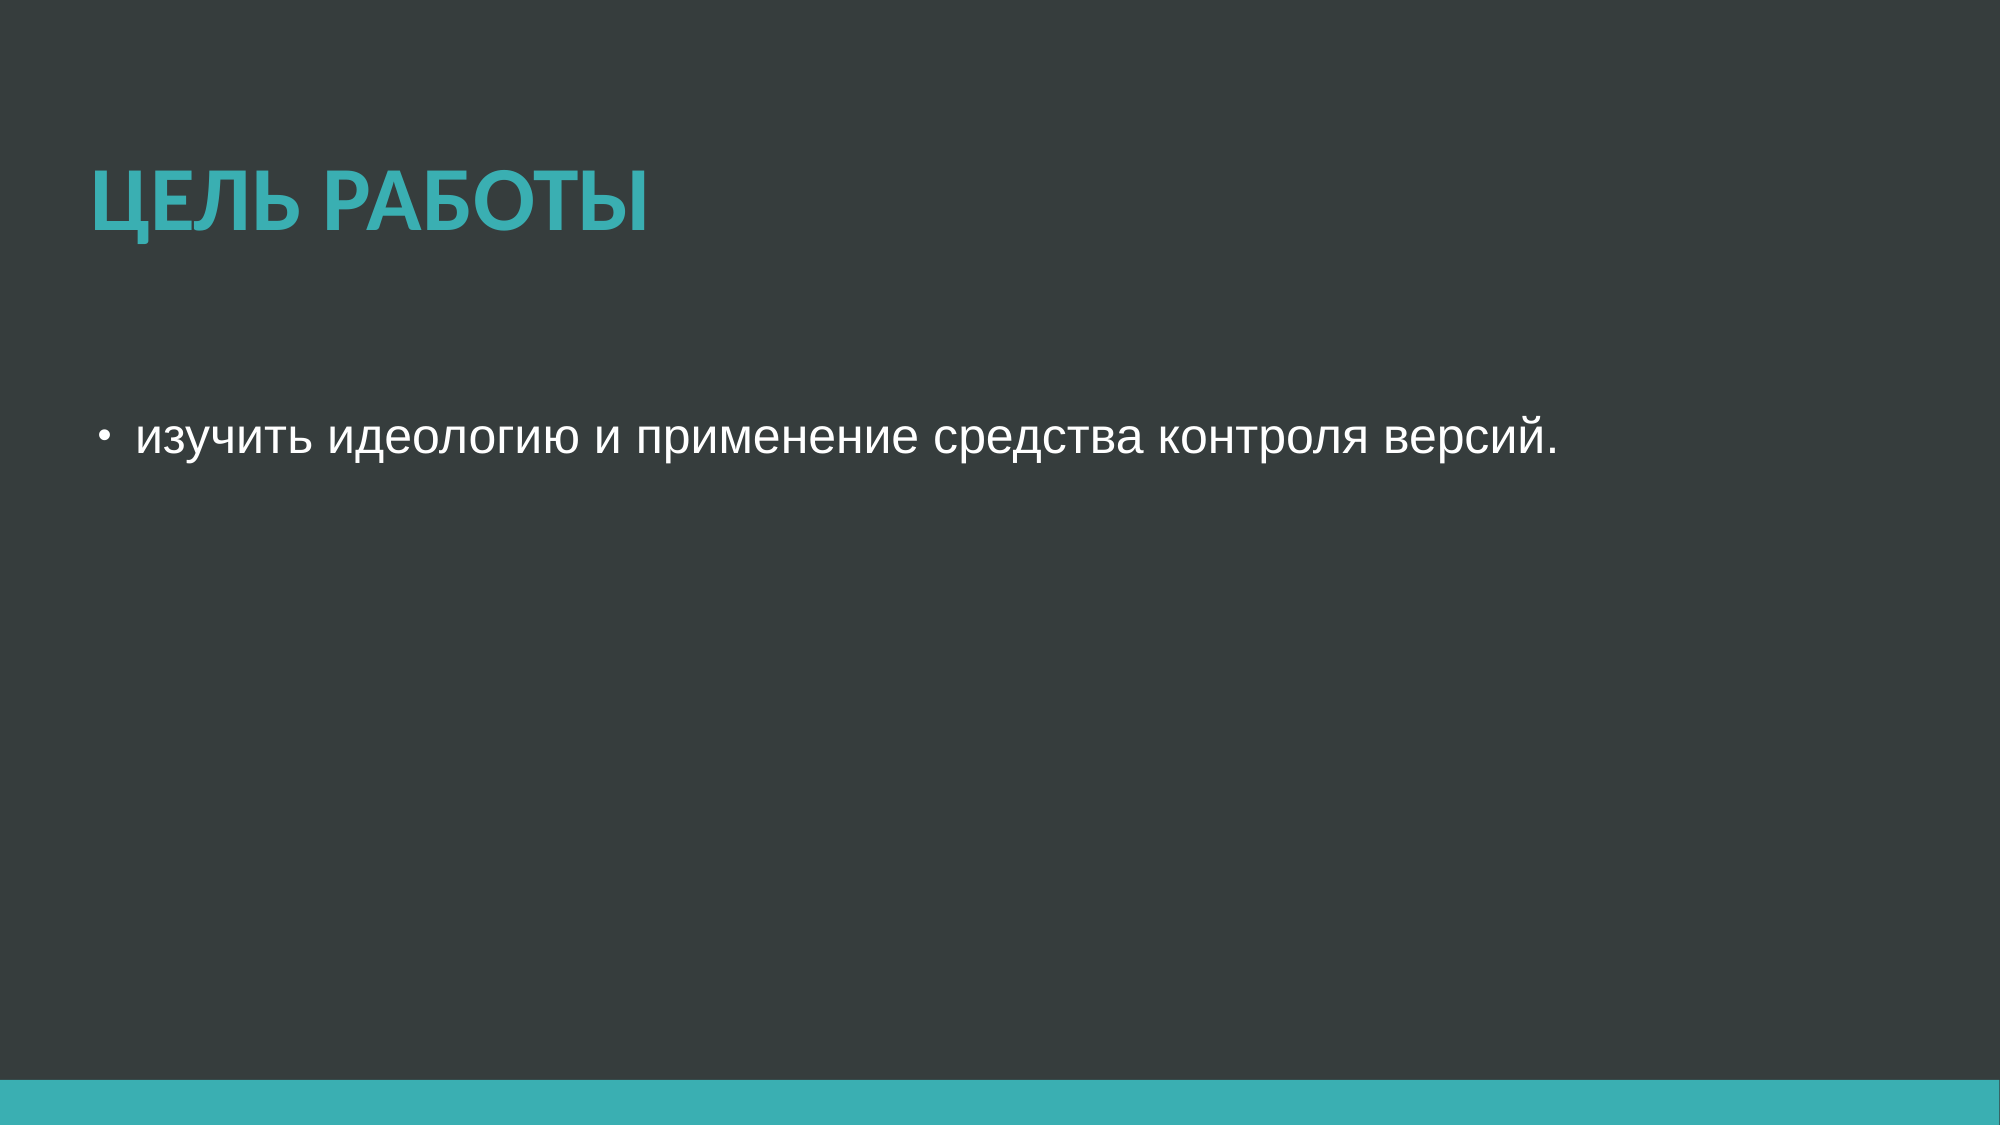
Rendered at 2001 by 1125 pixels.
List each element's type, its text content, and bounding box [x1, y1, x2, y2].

list изучить идеологию и применение средства контроля версий. [75, 403, 1738, 999]
title ЦЕЛЬ РАБОТЫ [75, 126, 1346, 259]
